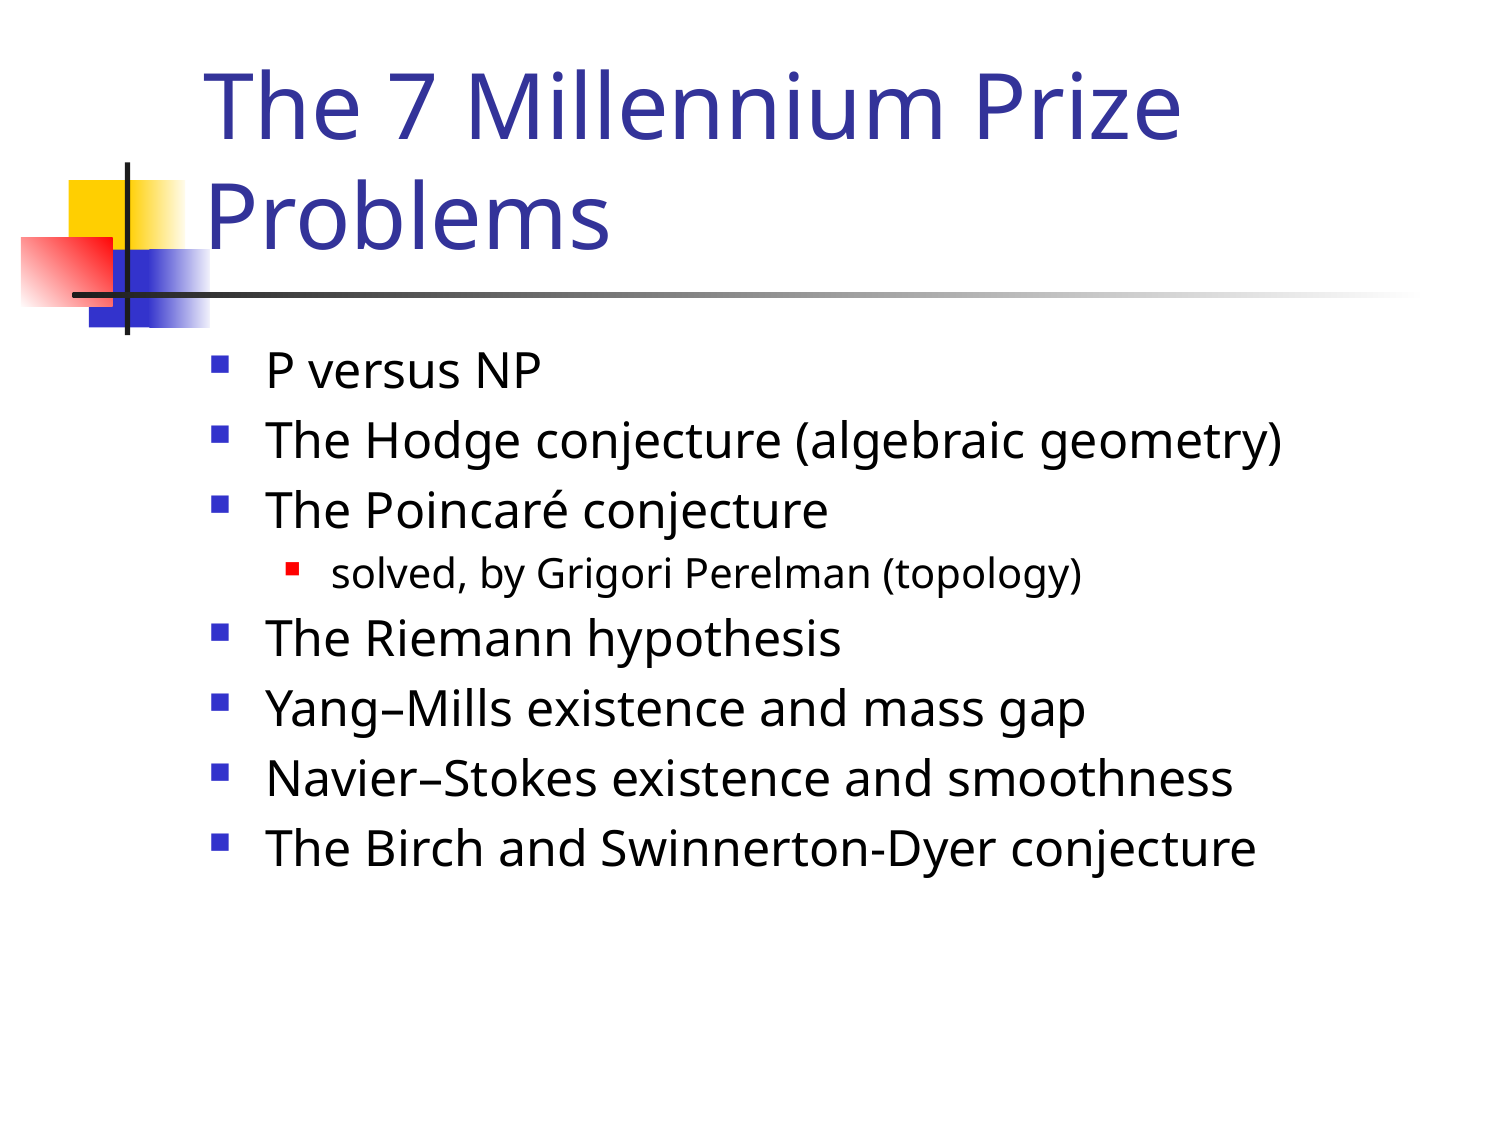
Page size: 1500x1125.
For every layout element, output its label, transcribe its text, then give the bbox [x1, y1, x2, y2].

title The 7 Millennium Prize Problems [188, 35, 1468, 275]
list P versus NP The Hodge conjecture (algebraic geometry) The Poincaré conjecture solved, by Grigori Perelman (topology) The Riemann hypothesis Yang–Mills existence and mass gap Navier–Stokes existence and smoothness The Birch and Swinnerton-Dyer conjecture [193, 331, 1469, 1006]
